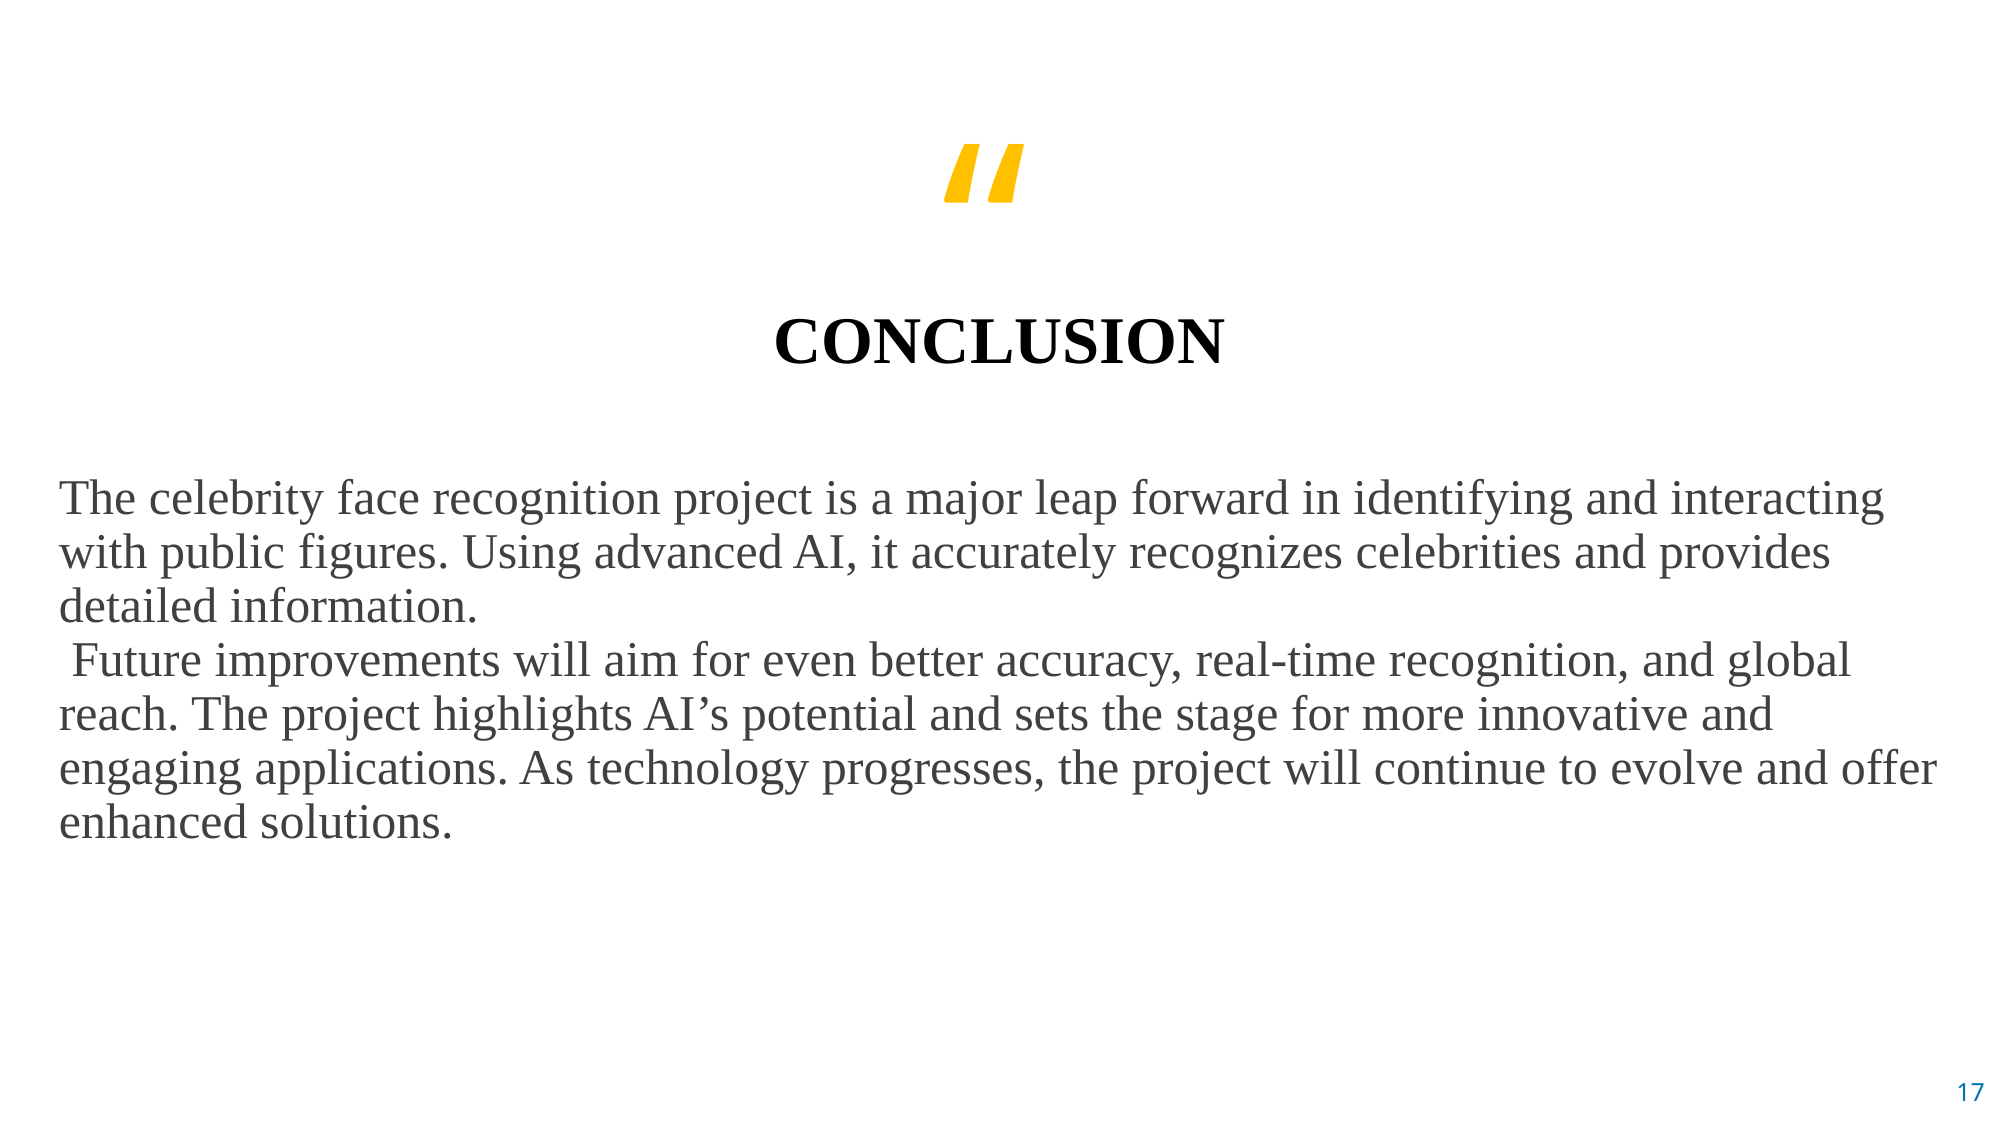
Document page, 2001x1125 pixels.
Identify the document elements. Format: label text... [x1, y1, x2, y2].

slide_number 17 [1914, 1063, 2000, 1124]
list The celebrity face recognition project is a major leap forward in identifying and interacting with public figures. Using advanced AI, it accurately recognizes celebrities and provides detailed information. Future improvements will aim for even better accuracy, real-time recognition, and global reach. The project highlights AI’s potential and sets the stage for more innovative and engaging applications. As technology progresses, the project will continue to evolve and offer enhanced solutions. [43, 461, 1957, 859]
text_box CONCLUSION [758, 289, 1242, 384]
